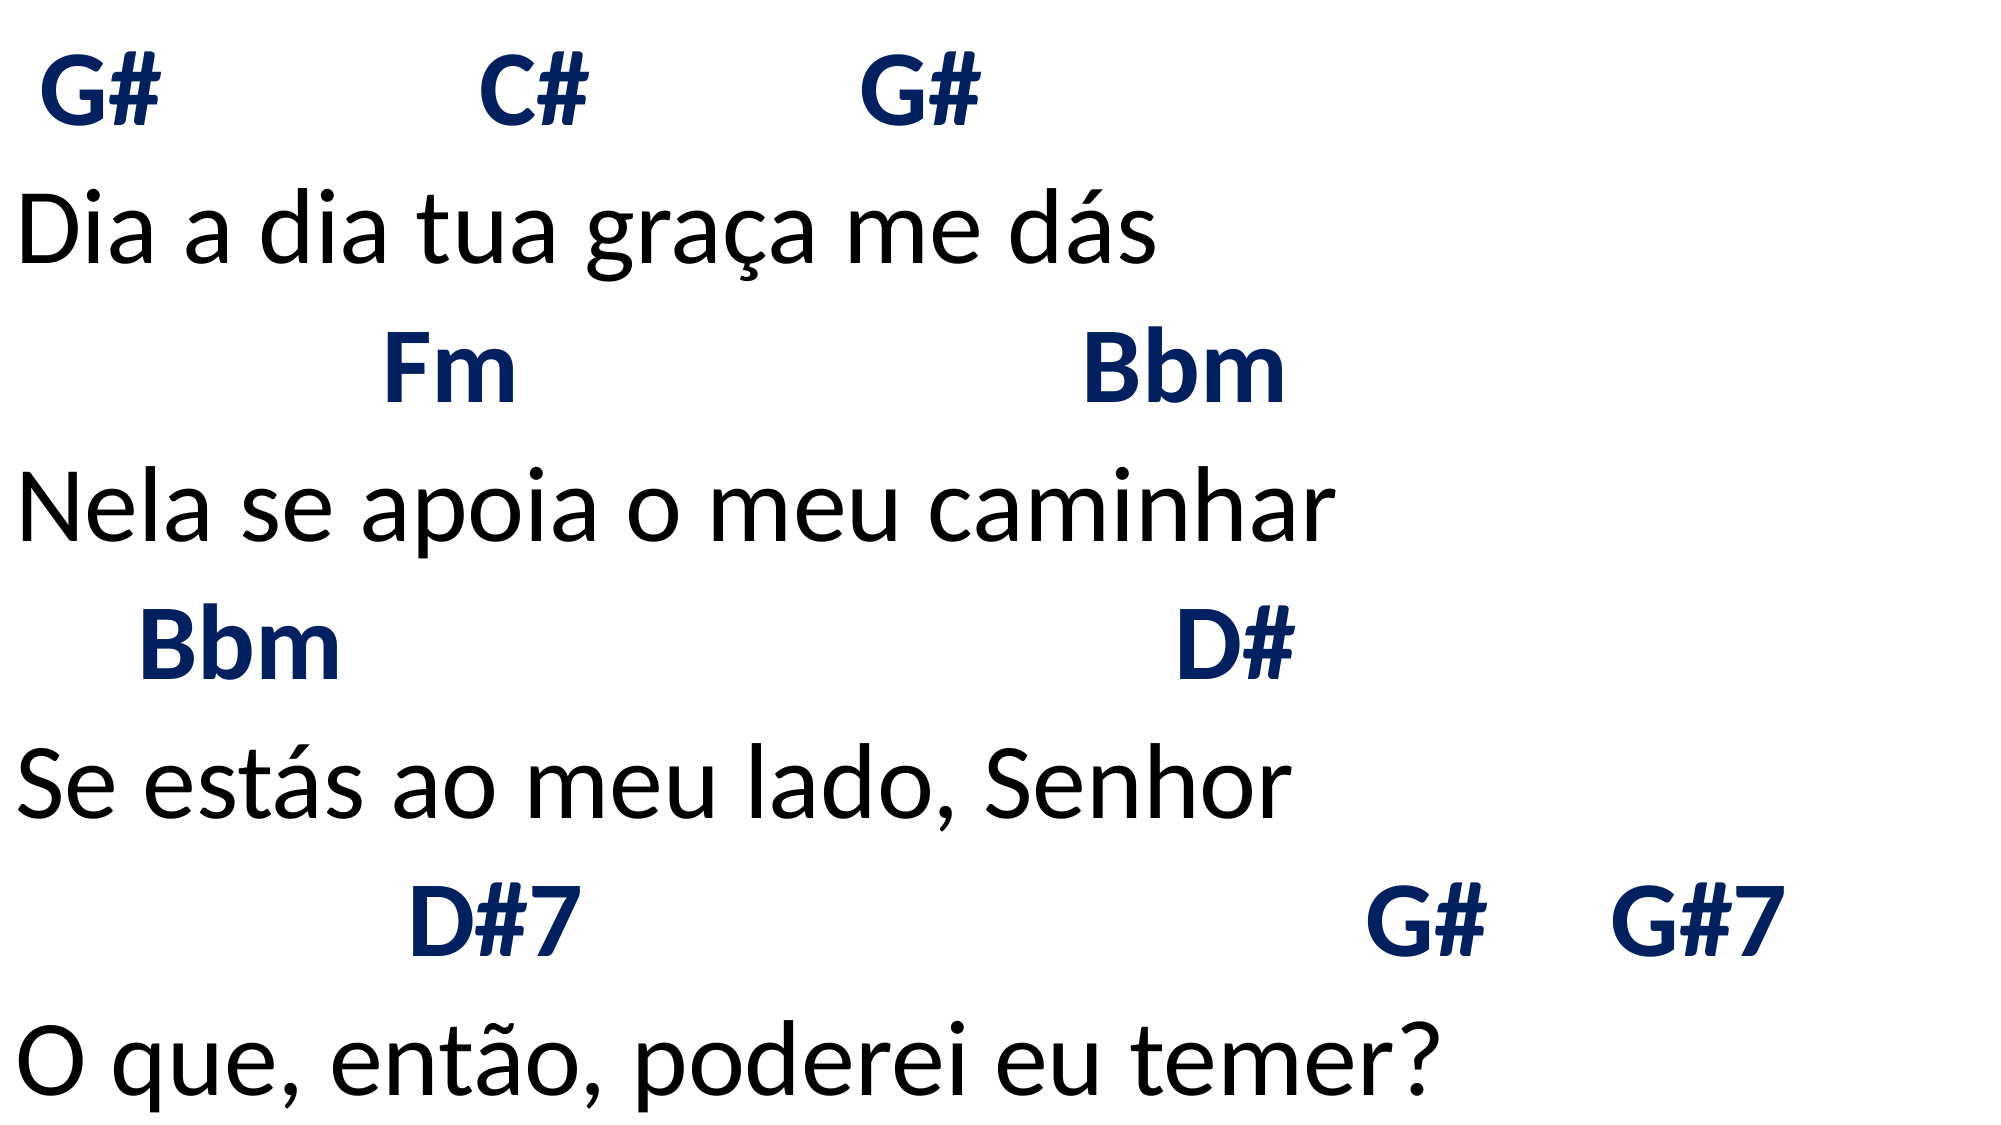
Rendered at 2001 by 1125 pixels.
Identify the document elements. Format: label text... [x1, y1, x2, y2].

title G# C# G# Dia a dia tua graça me dás Fm Bbm Nela se apoia o meu caminhar Bbm D# Se estás ao meu lado, Senhor D#7 G# G#7 O que, então, poderei eu temer? [0, 0, 2000, 1125]
